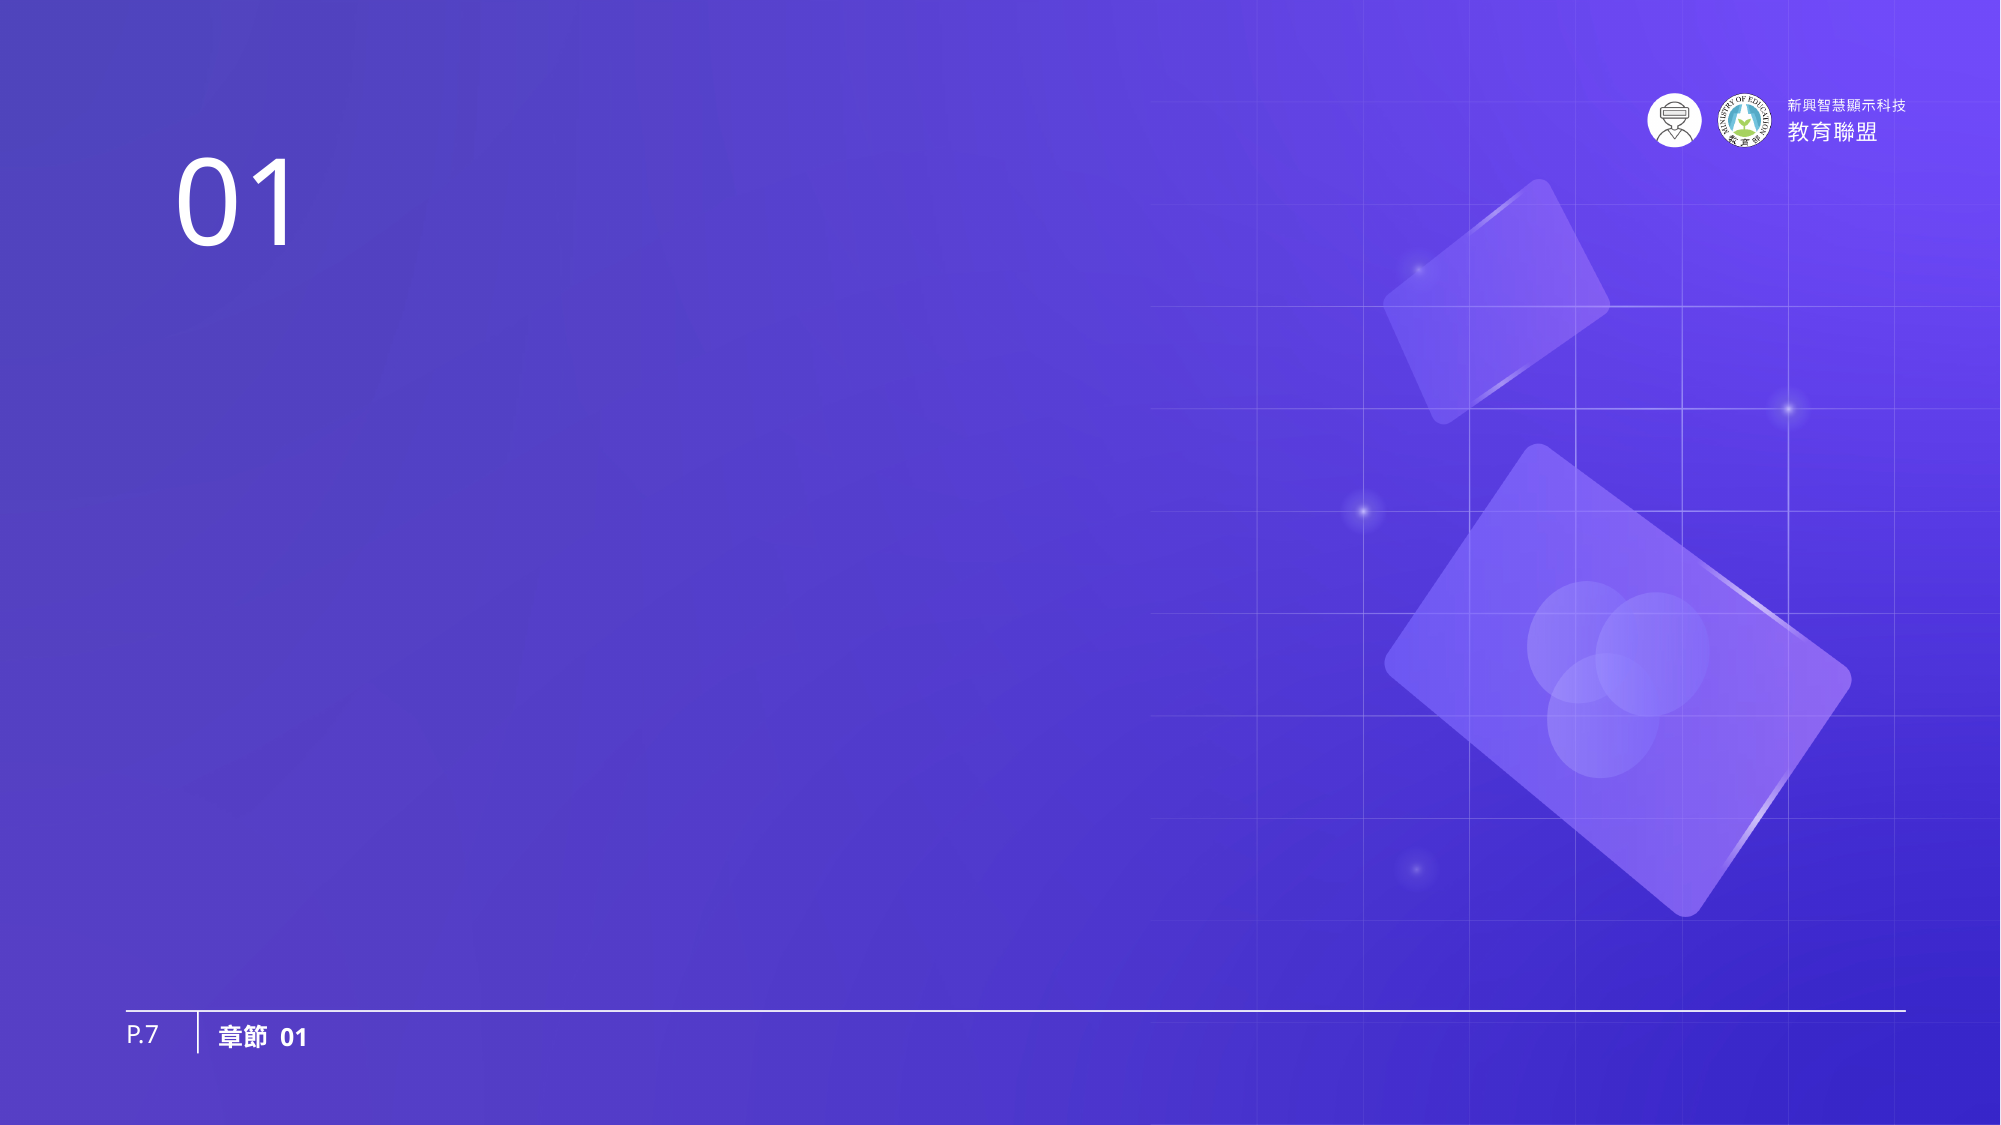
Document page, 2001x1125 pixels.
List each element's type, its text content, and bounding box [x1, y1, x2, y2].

slide_number P.7 [111, 1016, 204, 1055]
picture [0, 0, 2001, 1125]
